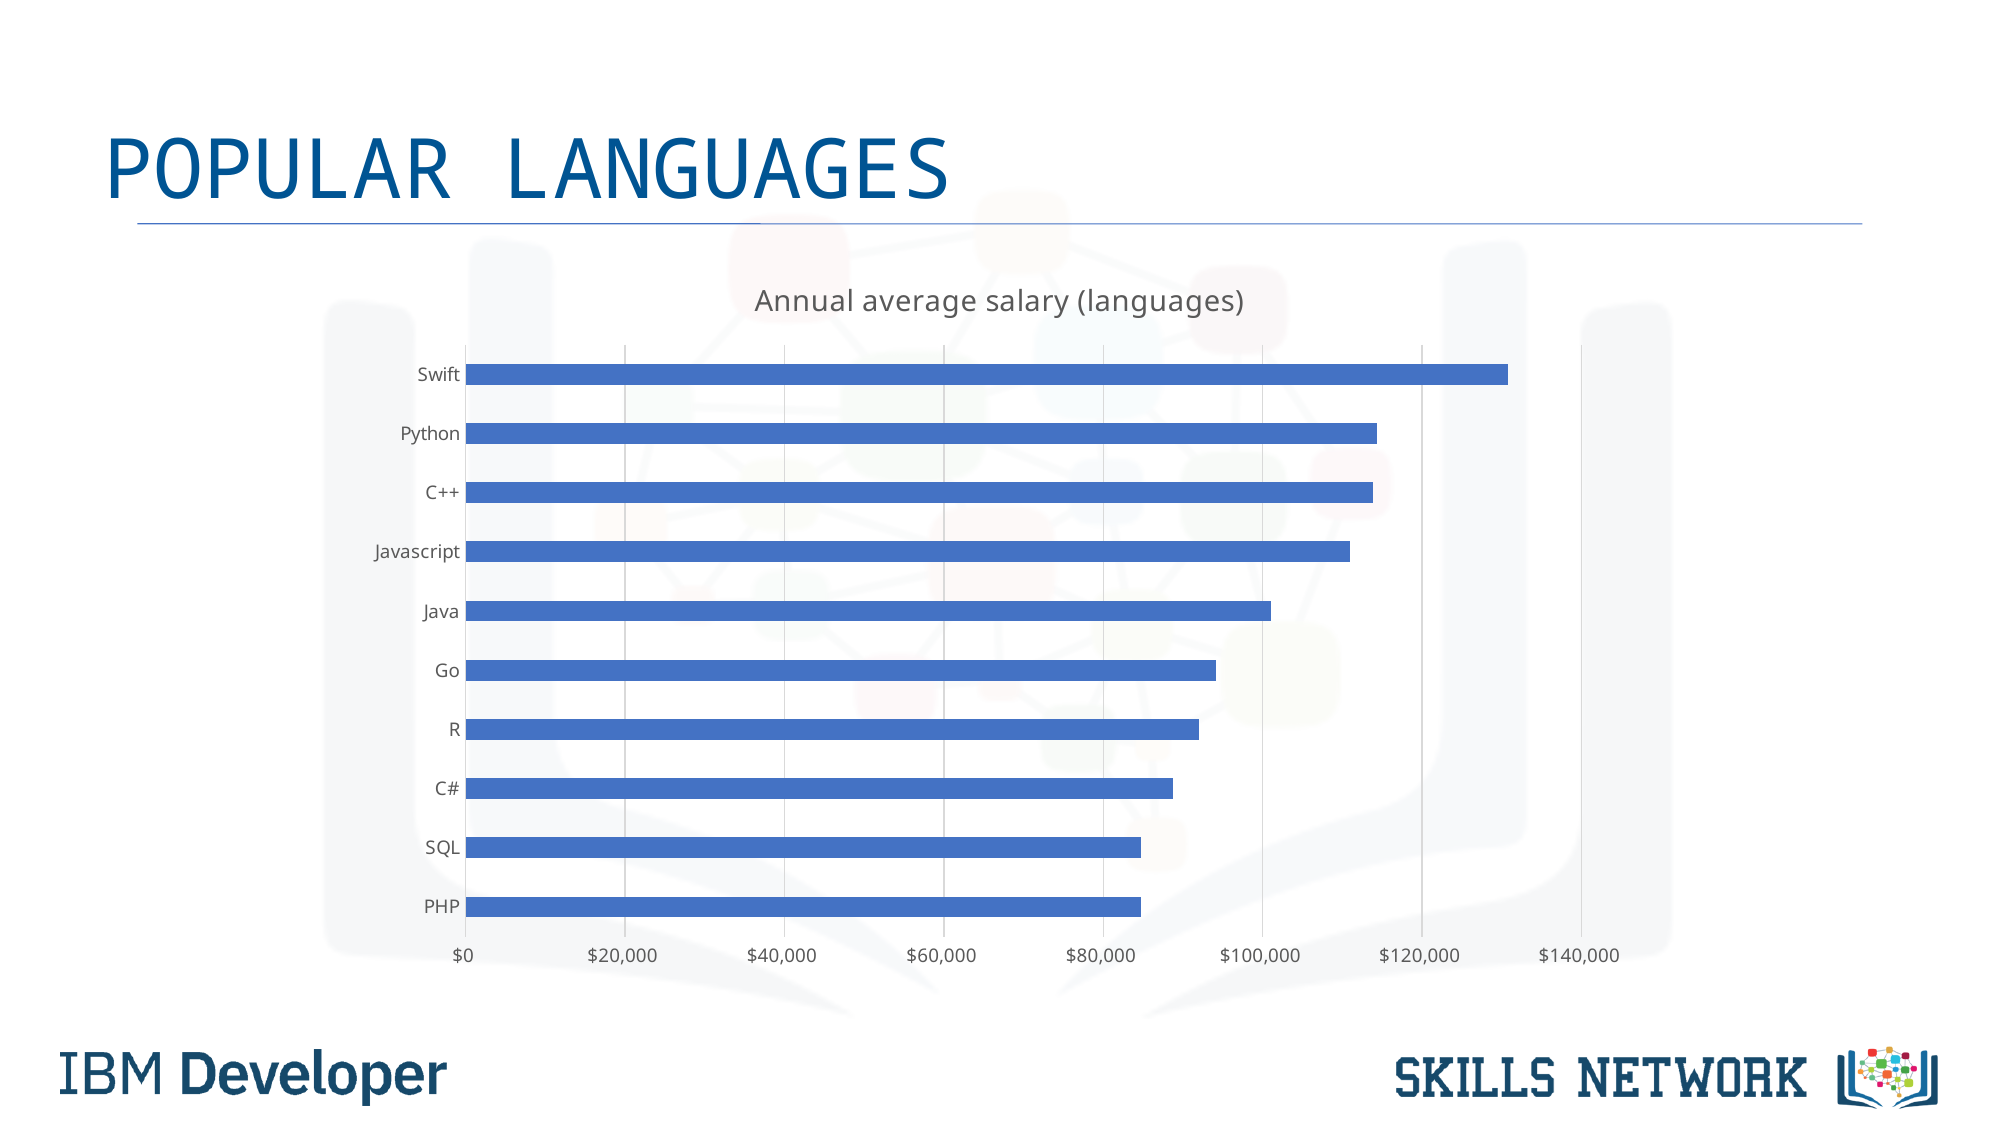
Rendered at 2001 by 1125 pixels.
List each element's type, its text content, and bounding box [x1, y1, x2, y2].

chart [349, 249, 1651, 984]
title POPULAR LANGUAGES [88, 62, 1061, 281]
picture [55, 1045, 459, 1108]
picture [1390, 1045, 1945, 1111]
